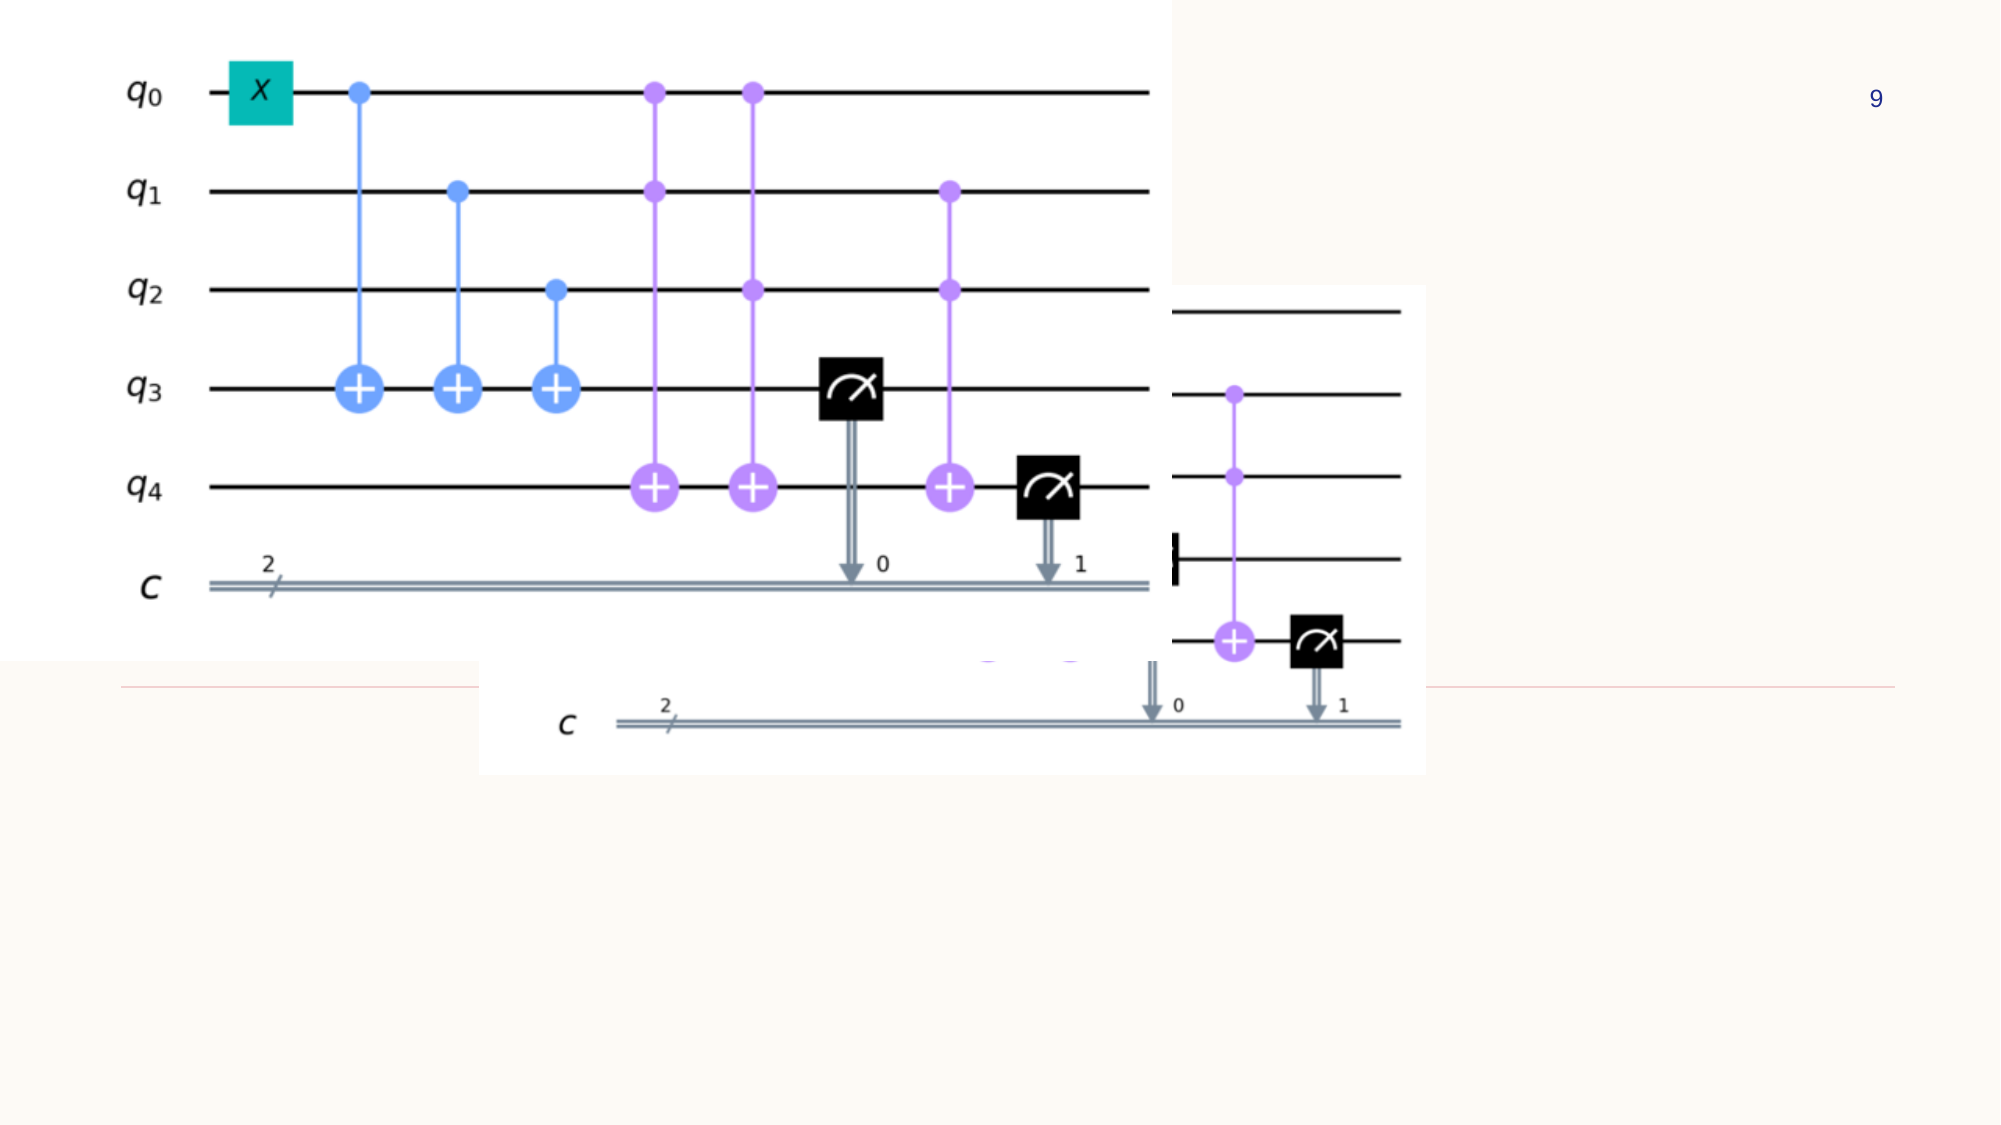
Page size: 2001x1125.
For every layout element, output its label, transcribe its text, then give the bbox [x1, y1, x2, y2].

picture [0, 0, 1426, 775]
slide_number 9 [1795, 75, 1958, 120]
